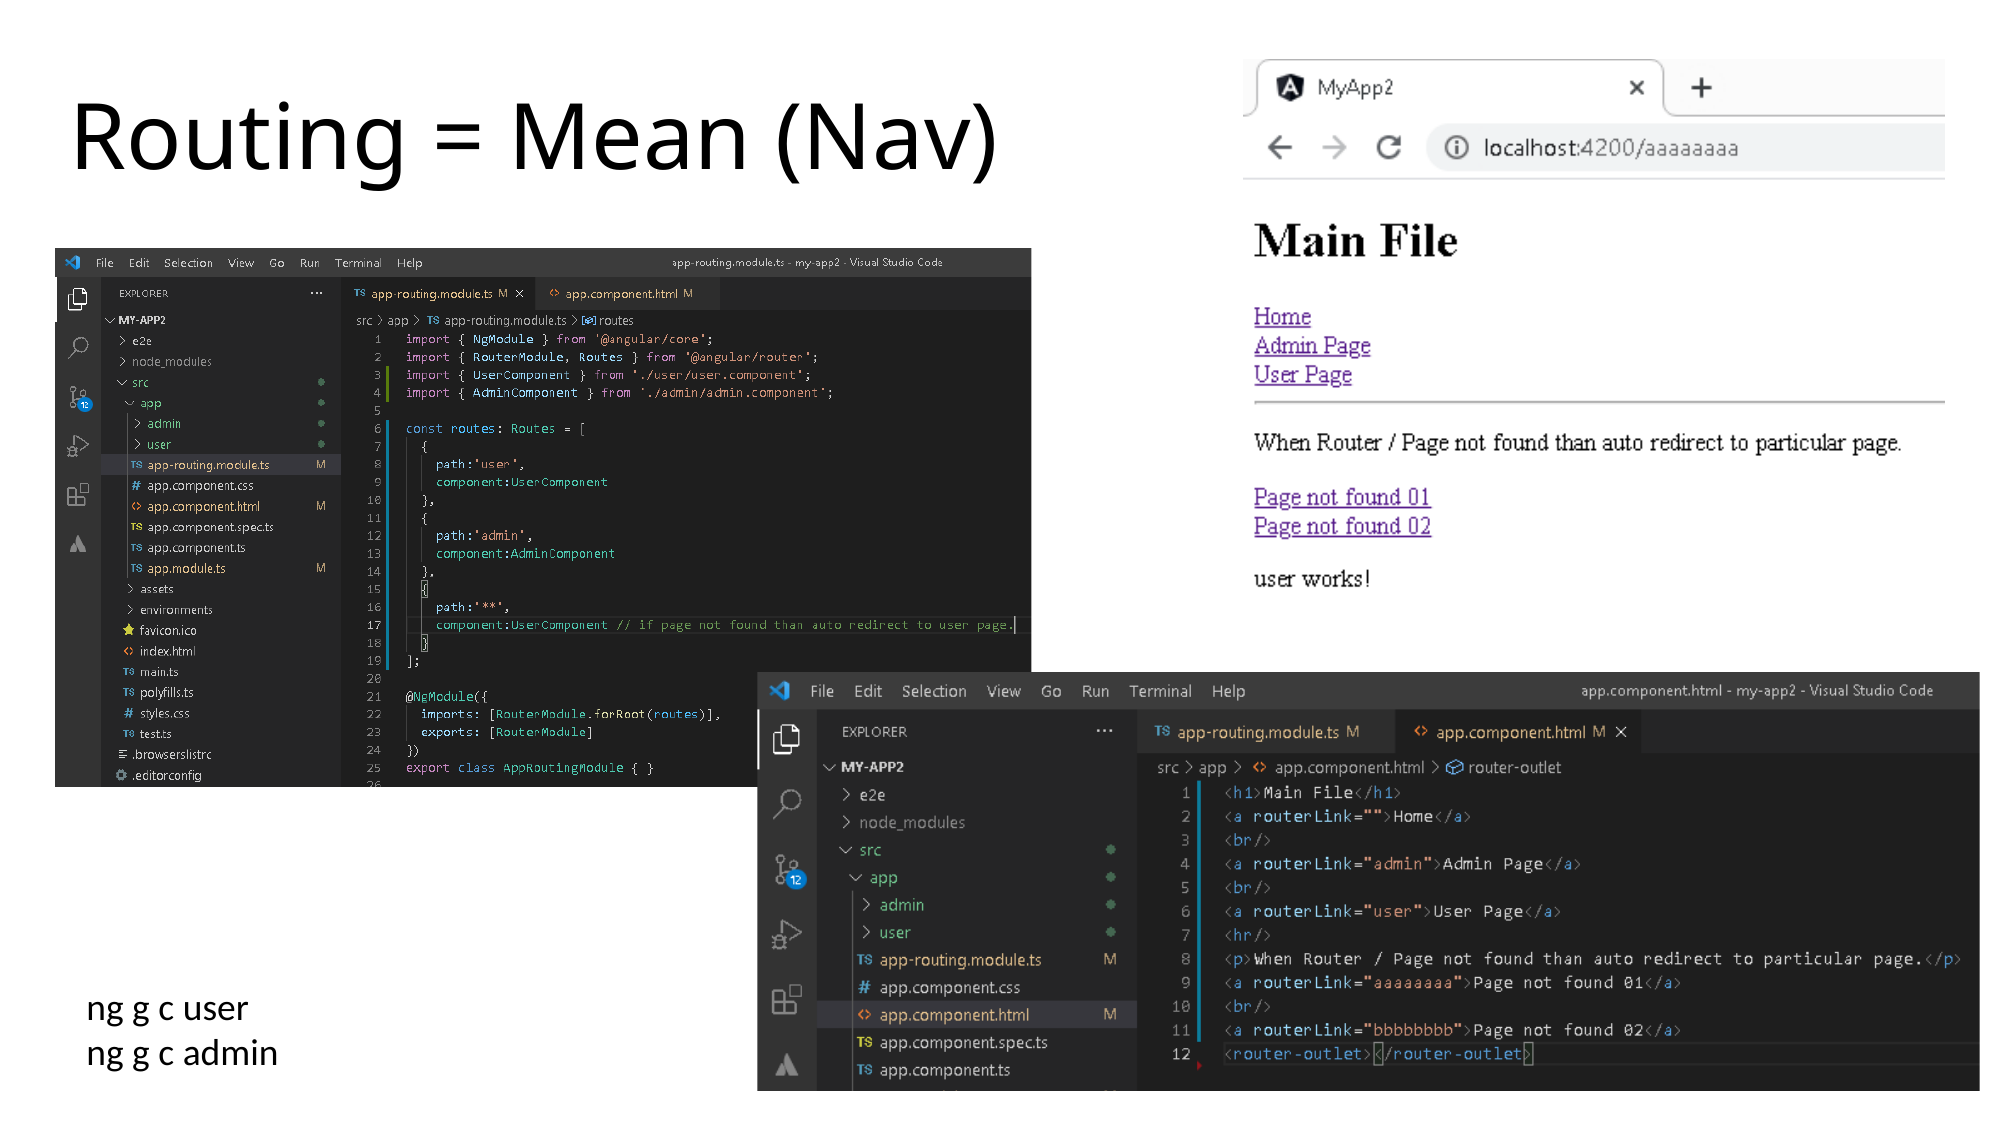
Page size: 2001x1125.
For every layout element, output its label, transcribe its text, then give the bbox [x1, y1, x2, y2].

picture [55, 248, 1980, 1091]
picture [1243, 59, 1945, 599]
title Routing = Mean (Nav) [55, 30, 1781, 249]
text_box ng g c user ng g c admin [71, 975, 294, 1081]
